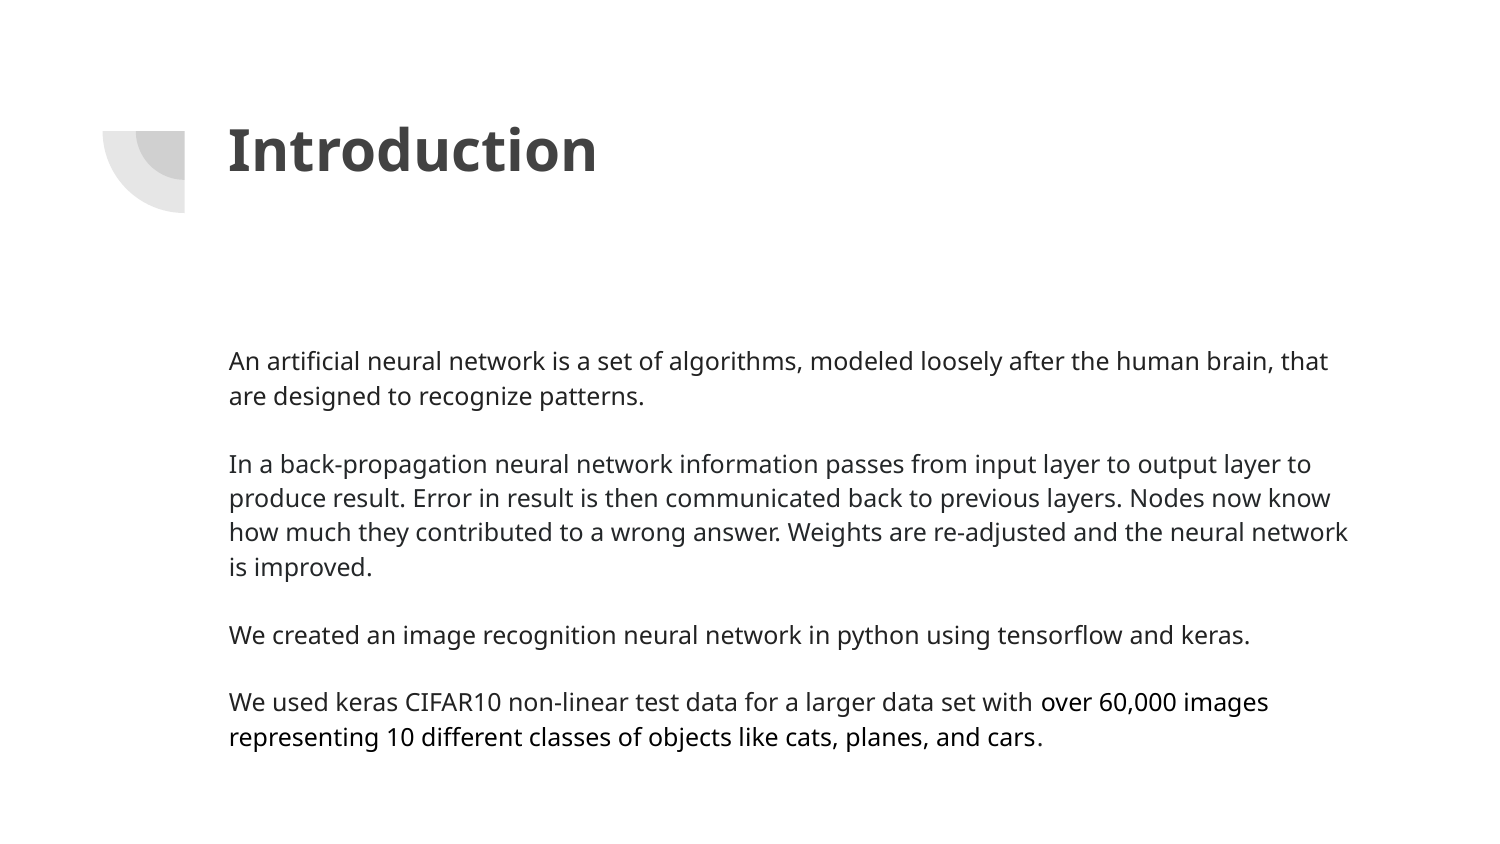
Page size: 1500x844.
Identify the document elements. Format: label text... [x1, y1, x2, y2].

list An artificial neural network is a set of algorithms, modeled loosely after the human brain, that are designed to recognize patterns. In a back-propagation neural network information passes from input layer to output layer to produce result. Error in result is then communicated back to previous layers. Nodes now know how much they contributed to a wrong answer. Weights are re-adjusted and the neural network is improved. We created an image recognition neural network in python using tensorflow and keras. We used keras CIFAR10 non-linear test data for a larger data set with over 60,000 images representing 10 different classes of objects like cats, planes, and cars. [213, 326, 1368, 744]
title Introduction [213, 98, 1368, 263]
